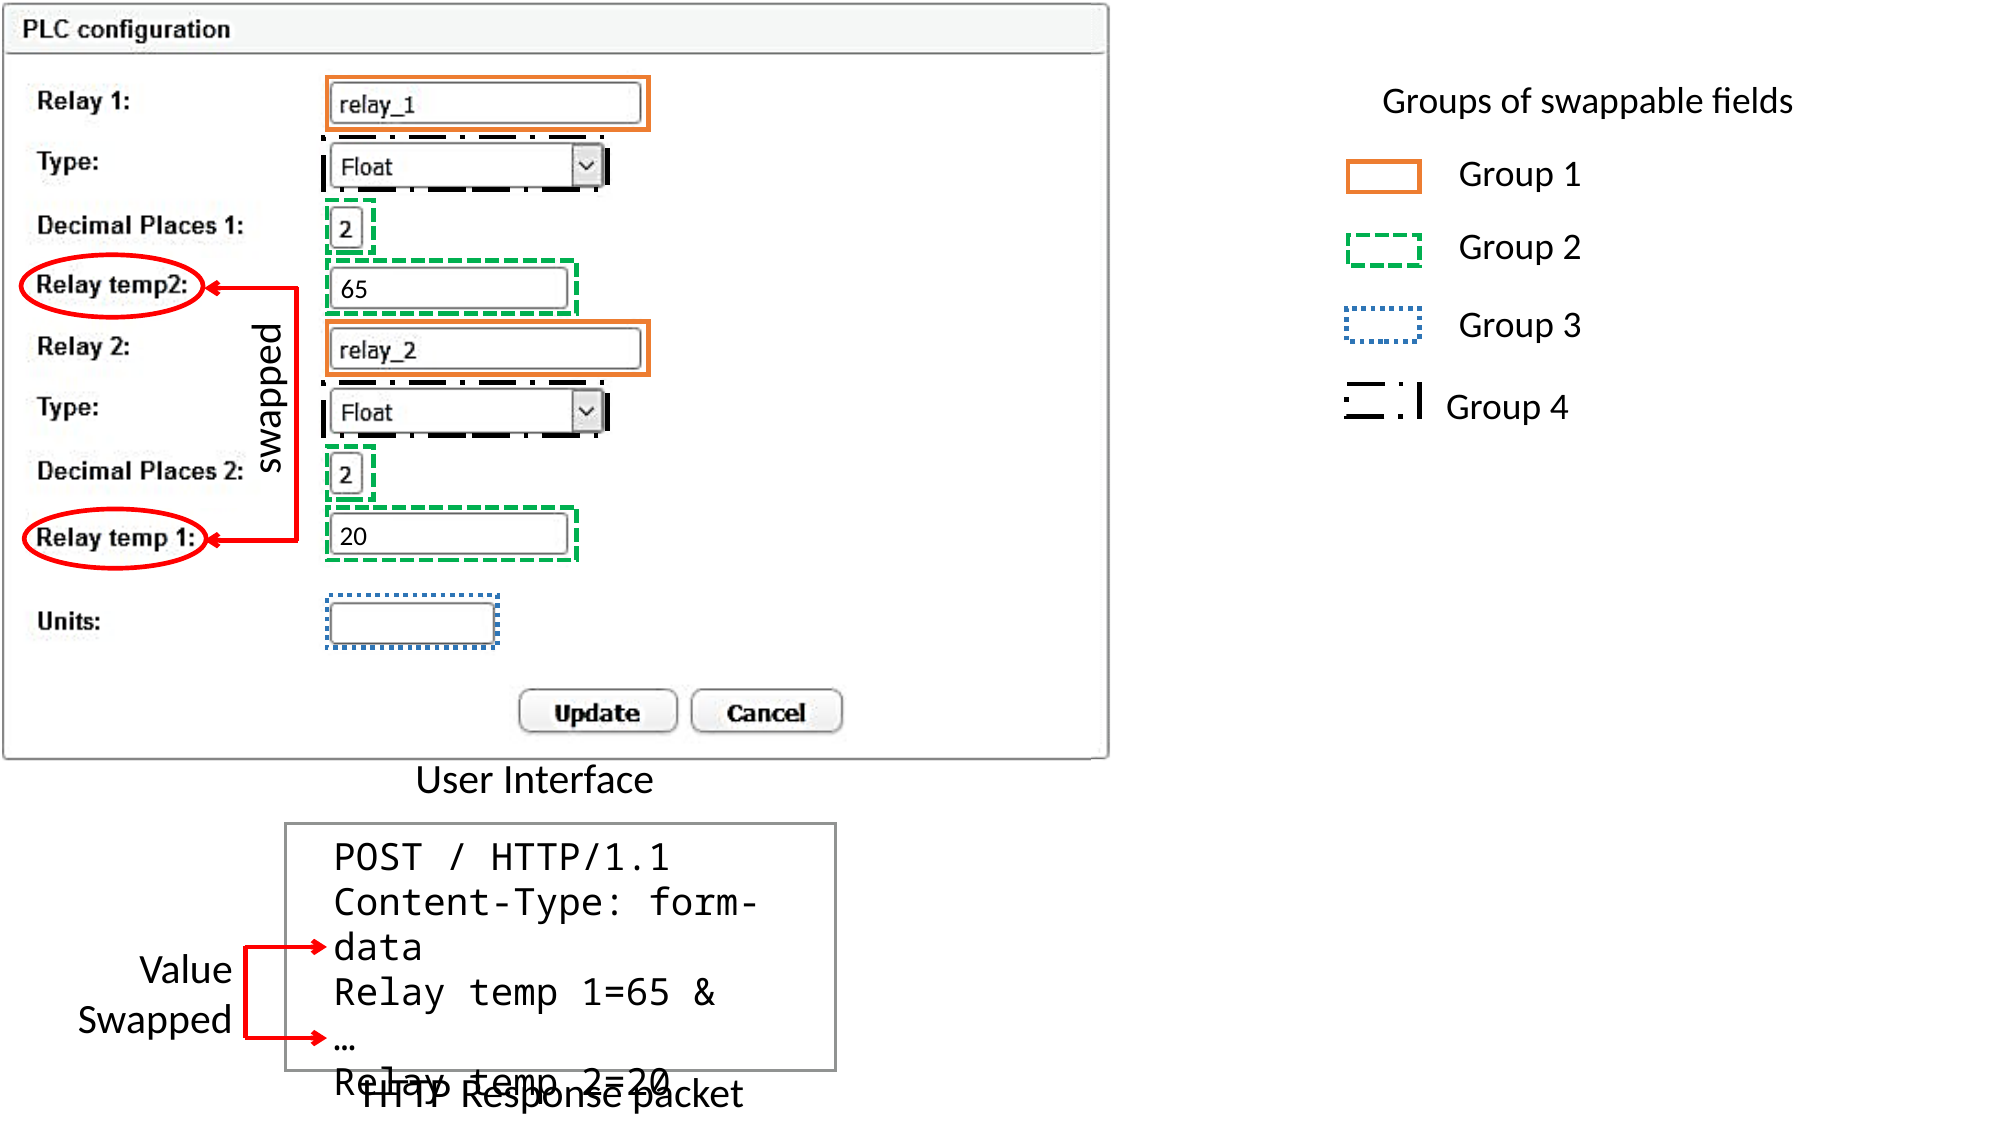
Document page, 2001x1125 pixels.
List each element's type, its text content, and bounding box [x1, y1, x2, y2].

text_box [285, 823, 836, 1071]
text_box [1326, 68, 1850, 436]
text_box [244, 946, 327, 1039]
text_box User Interface [400, 788, 683, 810]
text_box Value Swapped [0, 934, 248, 1050]
text_box HTTP Response packet [347, 1072, 773, 1124]
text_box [1, 0, 1145, 788]
